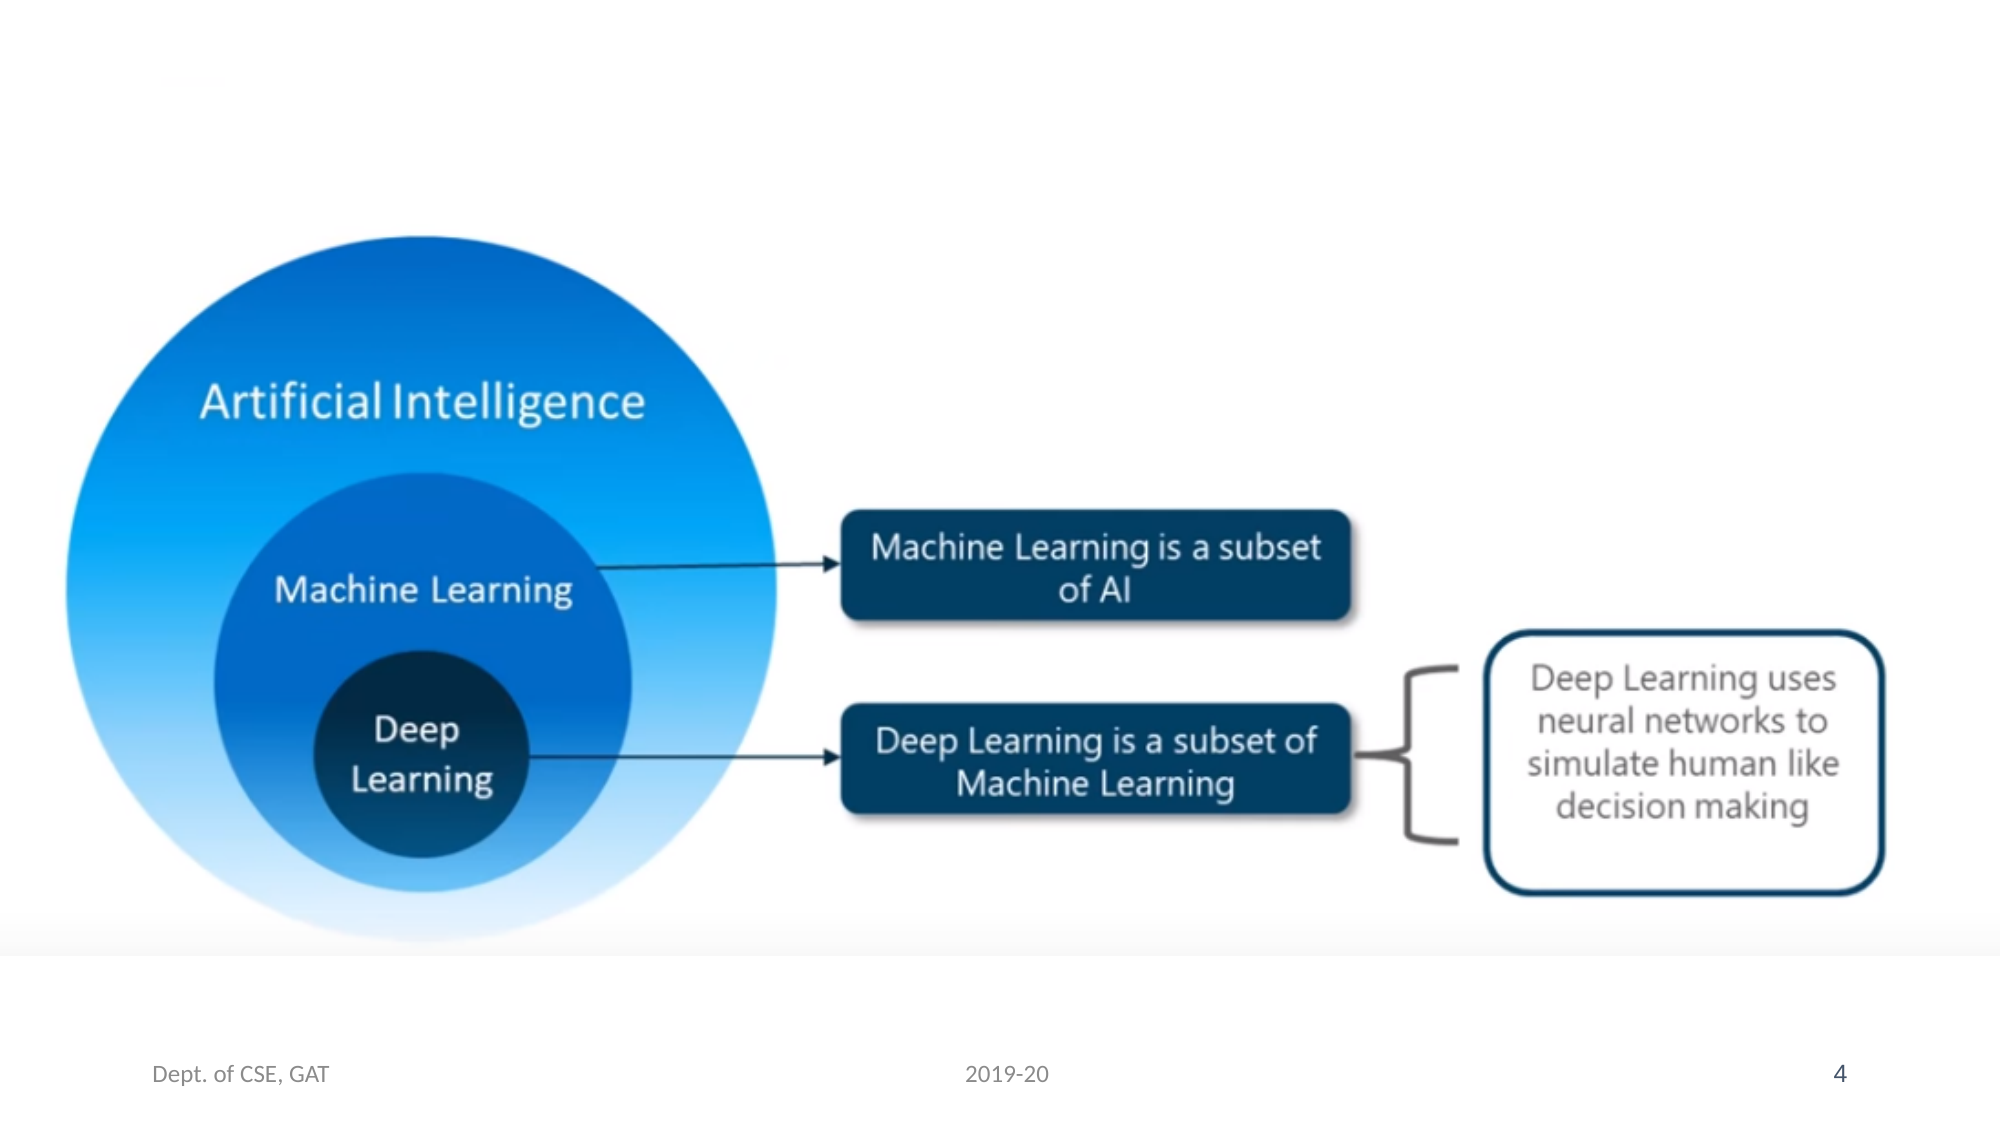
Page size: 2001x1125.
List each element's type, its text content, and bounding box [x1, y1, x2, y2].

footer Dept. of CSE, GAT 2019-20 [137, 1042, 1338, 1103]
picture [0, 77, 2000, 956]
slide_number 4 [1412, 1042, 1863, 1103]
